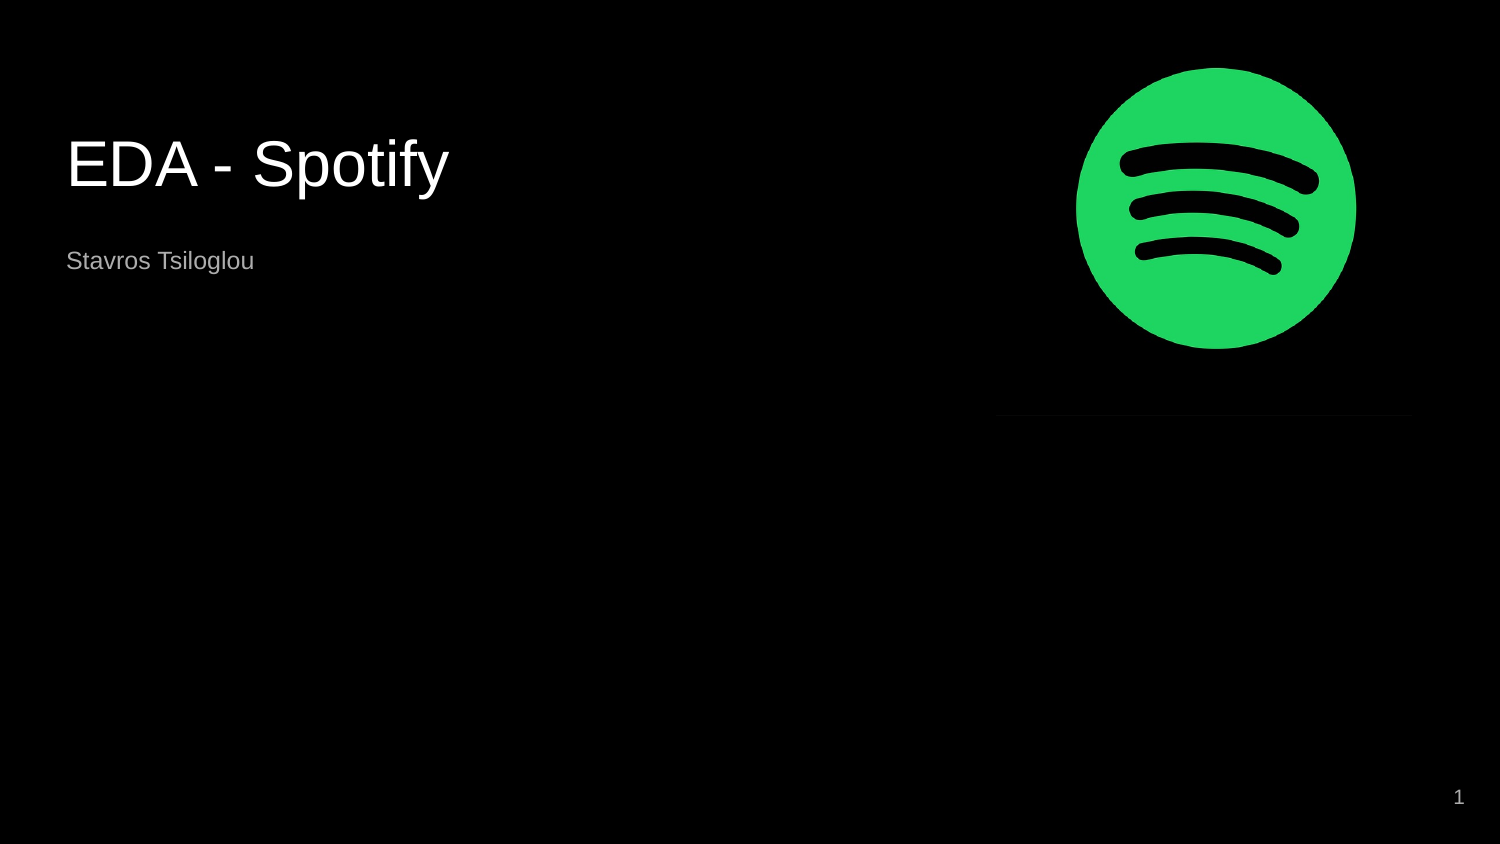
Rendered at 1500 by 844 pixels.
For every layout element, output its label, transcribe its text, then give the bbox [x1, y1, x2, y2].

picture [995, 0, 1412, 416]
title EDA - Spotify [51, 91, 512, 216]
list Stavros Tsiloglou [51, 227, 512, 750]
slide_number 1 [1389, 764, 1480, 830]
